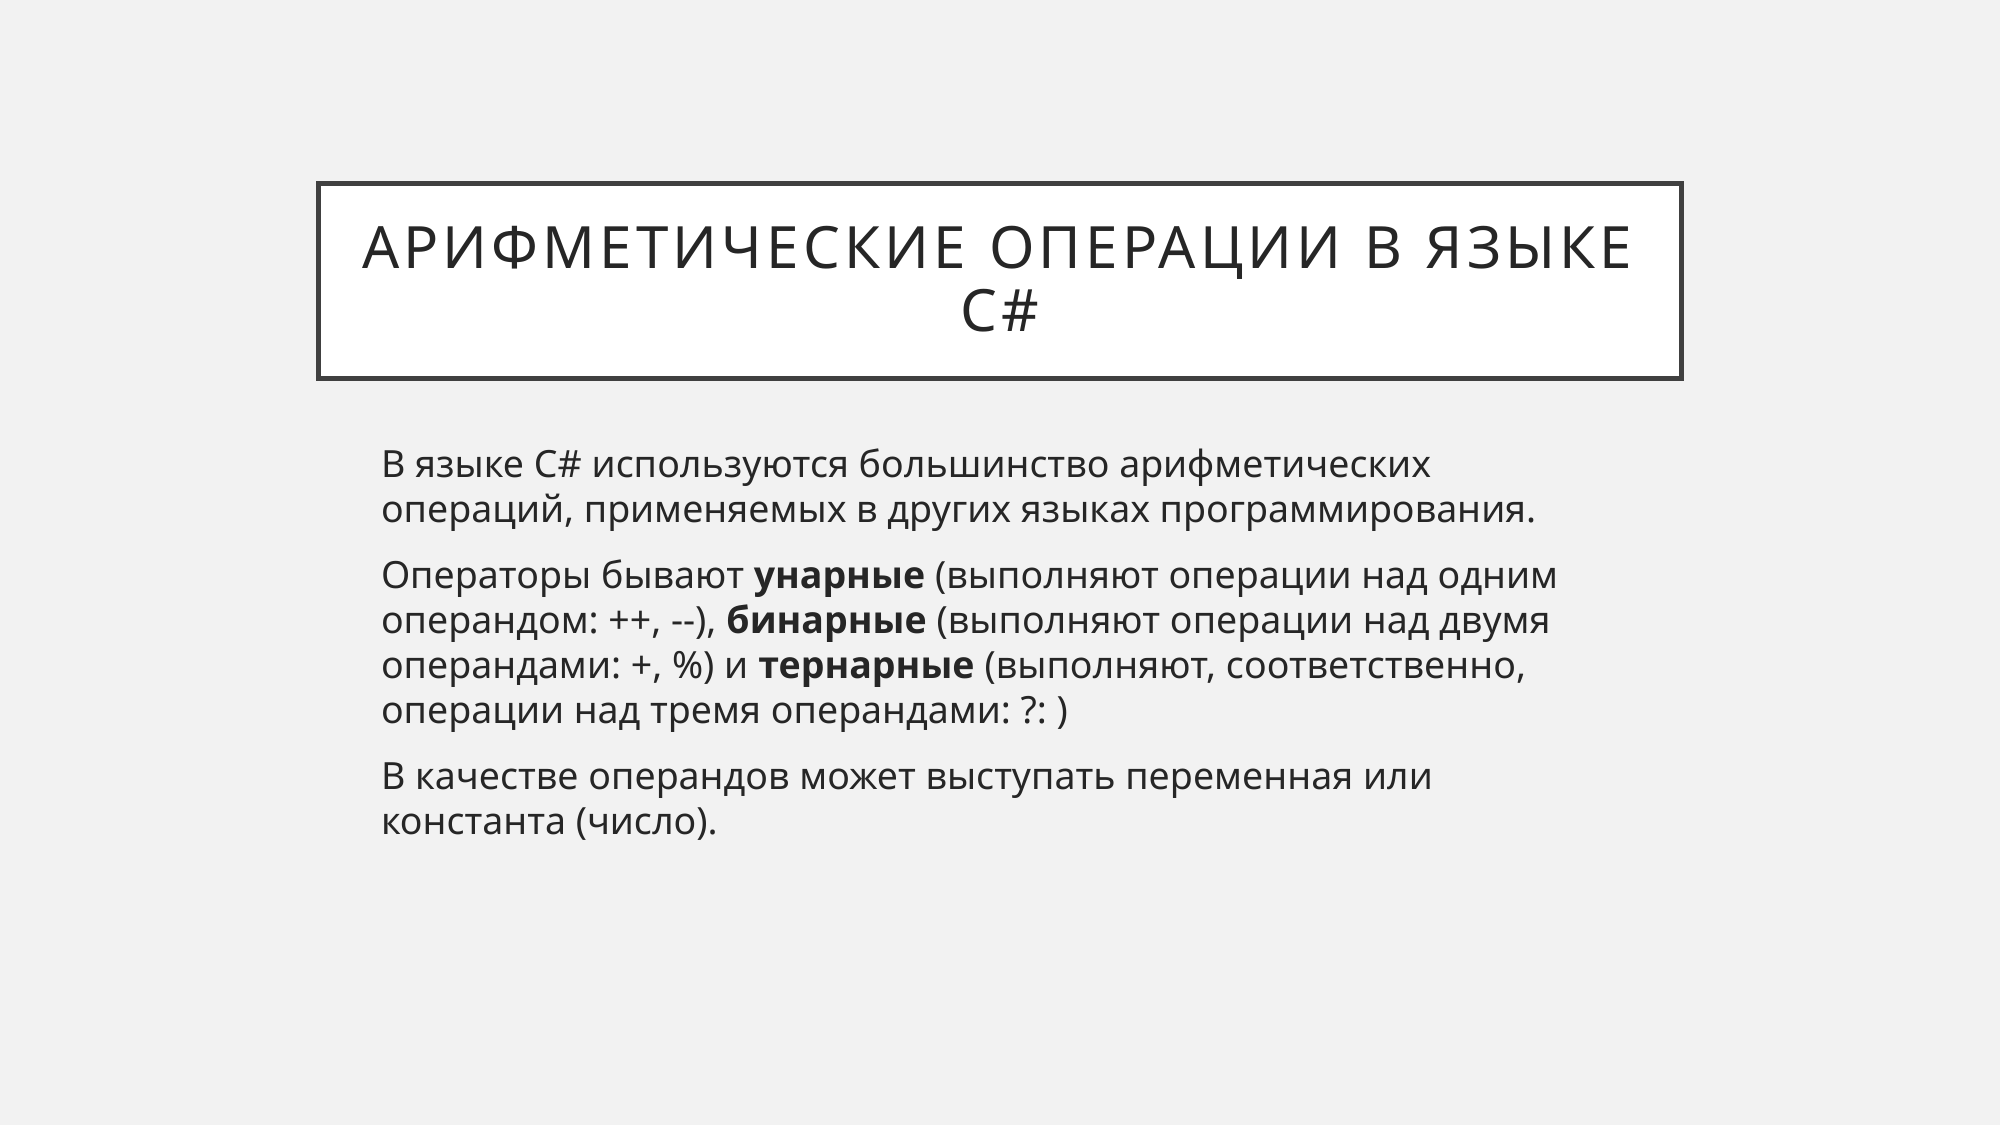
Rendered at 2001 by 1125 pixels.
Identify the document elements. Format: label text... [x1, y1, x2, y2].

title Арифметические операции в языке C# [316, 181, 1684, 381]
list В языке C# используются большинство арифметических операций, применяемых в других языках программирования. Операторы бывают унарные (выполняют операции над одним операндом: ++, --), бинарные (выполняют операции над двумя операндами: +, %) и тернарные (выполняют, соответственно, операции над тремя операндами: ?: ) В качестве операндов может выступать переменная или константа (число). [366, 432, 1634, 942]
